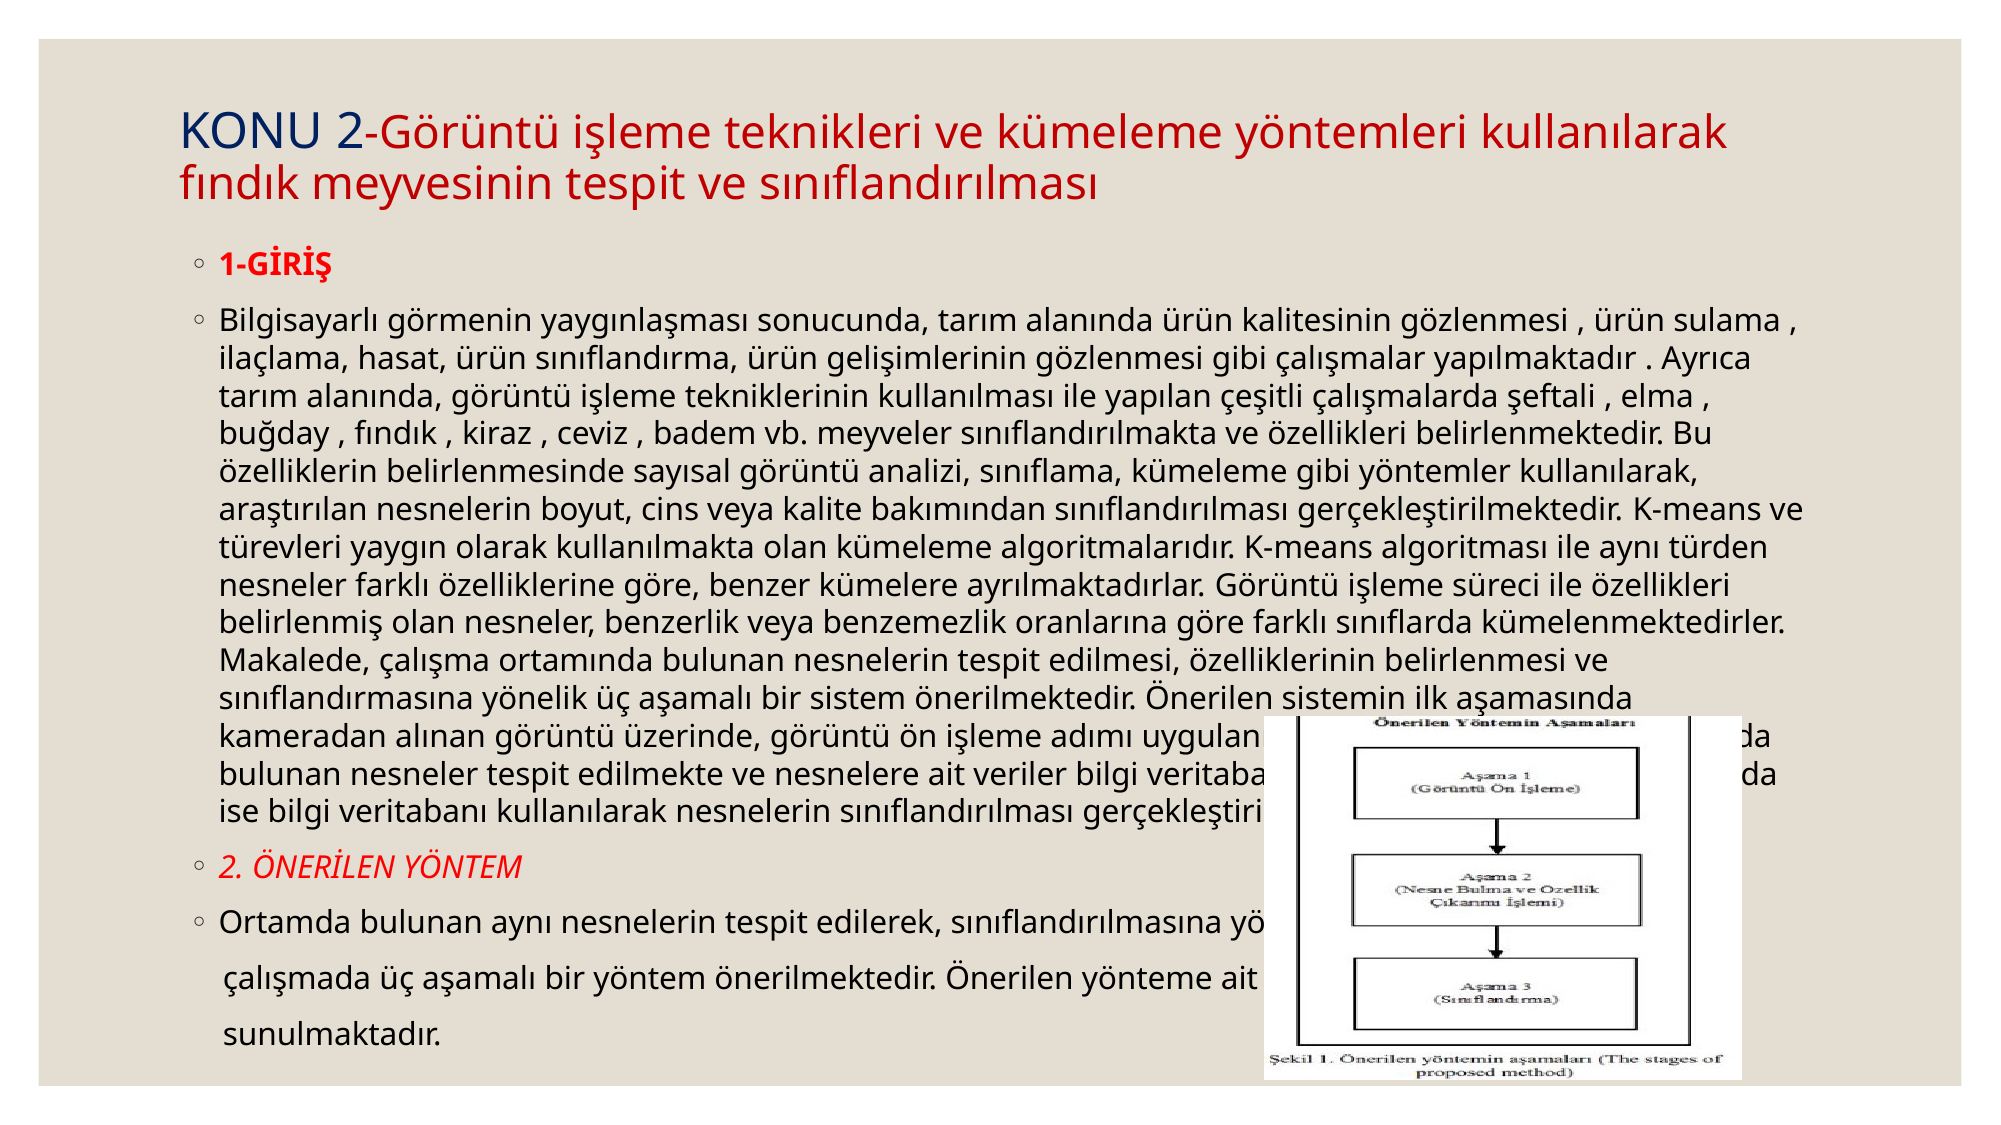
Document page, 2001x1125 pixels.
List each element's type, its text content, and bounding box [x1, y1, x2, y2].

title KONU 2-Görüntü işleme teknikleri ve kümeleme yöntemleri kullanılarak fındık meyvesinin tespit ve sınıflandırılması [164, 45, 1815, 271]
list 1-GİRİŞ Bilgisayarlı görmenin yaygınlaşması sonucunda, tarım alanında ürün kalitesinin gözlenmesi , ürün sulama , ilaçlama, hasat, ürün sınıflandırma, ürün gelişimlerinin gözlenmesi gibi çalışmalar yapılmaktadır . Ayrıca tarım alanında, görüntü işleme tekniklerinin kullanılması ile yapılan çeşitli çalışmalarda şeftali , elma , buğday , fındık , kiraz , ceviz , badem vb. meyveler sınıflandırılmakta ve özellikleri belirlenmektedir. Bu özelliklerin belirlenmesinde sayısal görüntü analizi, sınıflama, kümeleme gibi yöntemler kullanılarak, araştırılan nesnelerin boyut, cins veya kalite bakımından sınıflandırılması gerçekleştirilmektedir. K-means ve türevleri yaygın olarak kullanılmakta olan kümeleme algoritmalarıdır. K-means algoritması ile aynı türden nesneler farklı özelliklerine göre, benzer kümelere ayrılmaktadırlar. Görüntü işleme süreci ile özellikleri belirlenmiş olan nesneler, benzerlik veya benzemezlik oranlarına göre farklı sınıflarda kümelenmektedirler. Makalede, çalışma ortamında bulunan nesnelerin tespit edilmesi, özelliklerinin belirlenmesi ve sınıflandırmasına yönelik üç aşamalı bir sistem önerilmektedir. Önerilen sistemin ilk aşamasında kameradan alınan görüntü üzerinde, görüntü ön işleme adımı uygulanmaktadır. İkinci aşamada, ortamda bulunan nesneler tespit edilmekte ve nesnelere ait veriler bilgi veritabanına aktarılmaktadır. Son aşamada ise bilgi veritabanı kullanılarak nesnelerin sınıflandırılması gerçekleştirilmektedir. 2. ÖNERİLEN YÖNTEM Ortamda bulunan aynı nesnelerin tespit edilerek, sınıflandırılmasına yönelik yapılan çalışmada üç aşamalı bir yöntem önerilmektedir. Önerilen yönteme ait aşamalar Şekil 1’de sunulmaktadır. [174, 236, 1825, 1080]
picture [1264, 716, 1742, 1080]
